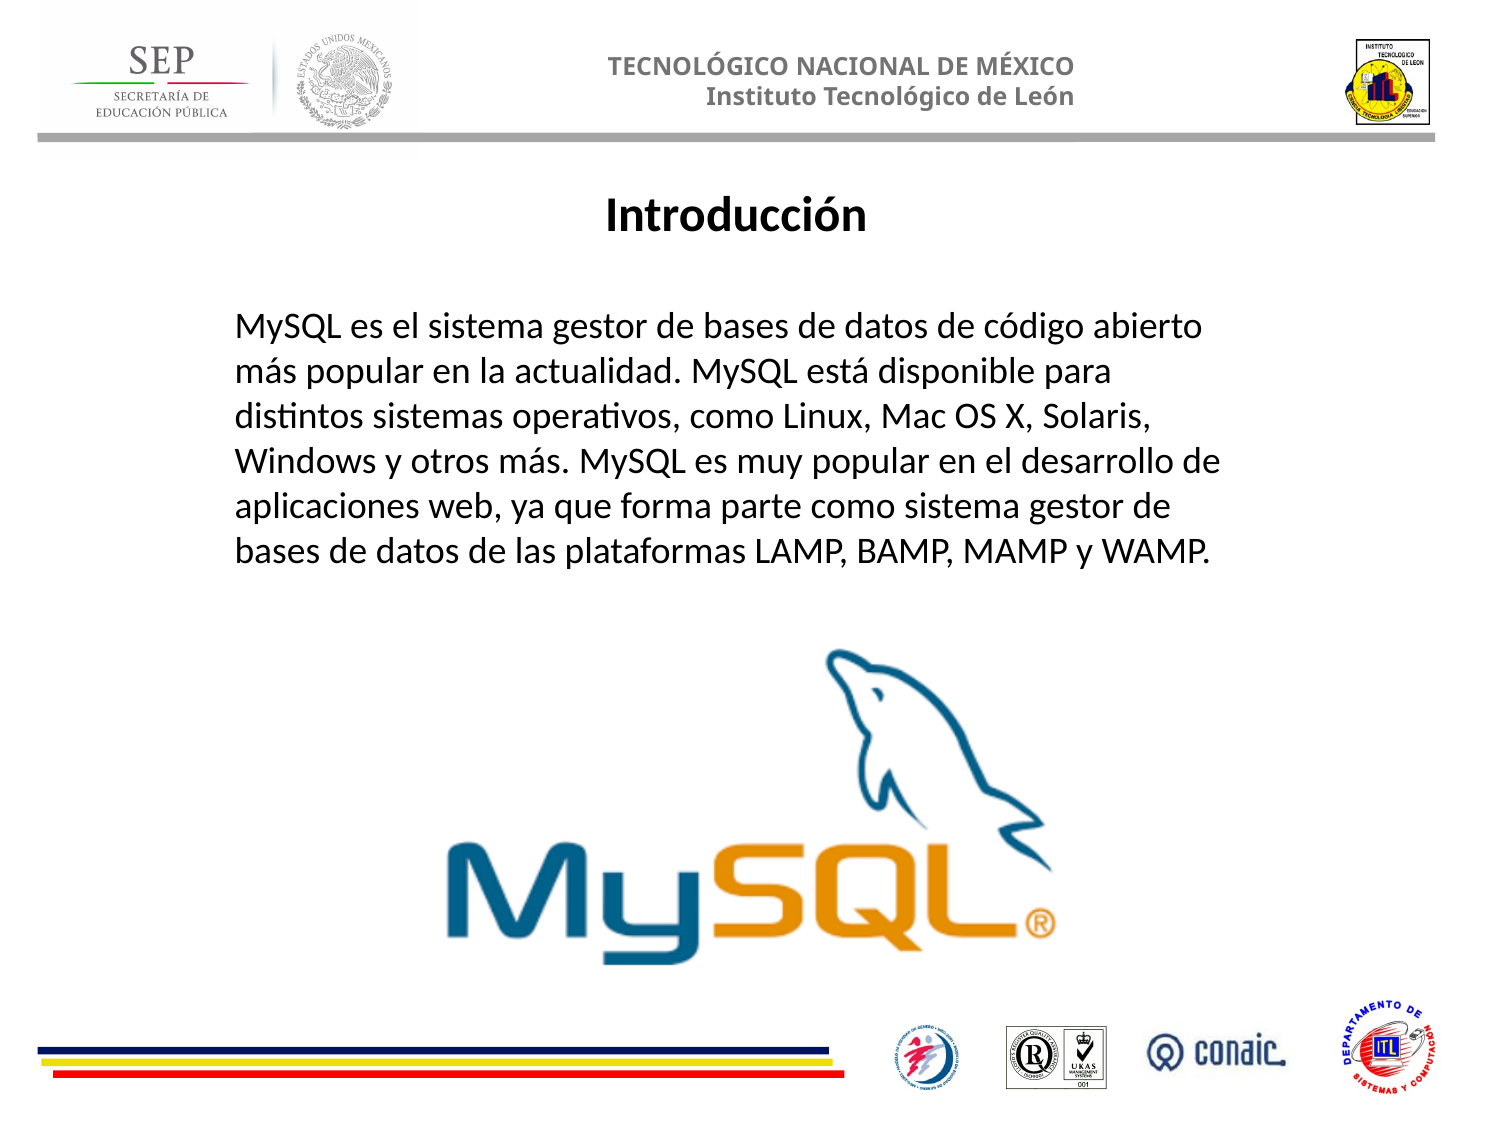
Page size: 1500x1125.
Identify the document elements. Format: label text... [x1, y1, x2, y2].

text_box [52, 1069, 845, 1079]
text_box [36, 1046, 830, 1055]
picture [1004, 1025, 1108, 1090]
picture [439, 624, 1102, 984]
picture [1345, 39, 1430, 125]
picture [894, 1025, 960, 1090]
picture [1341, 999, 1436, 1095]
text_box [40, 1058, 834, 1067]
picture [41, 0, 420, 161]
text_box Introducción MySQL es el sistema gestor de bases de datos de código abierto más popular en la actualidad. MySQL está disponible para distintos sistemas operativos, como Linux, Mac OS X, Solaris, Windows y otros más. MySQL es muy popular en el desarrollo de aplicaciones web, ya que forma parte como sistema gestor de bases de datos de las plataformas LAMP, BAMP, MAMP y WAMP. [219, 173, 1253, 624]
picture [1141, 1021, 1293, 1090]
text_box TECNOLÓGICO NACIONAL DE MÉXICO Instituto Tecnológico de León [497, 42, 1110, 138]
